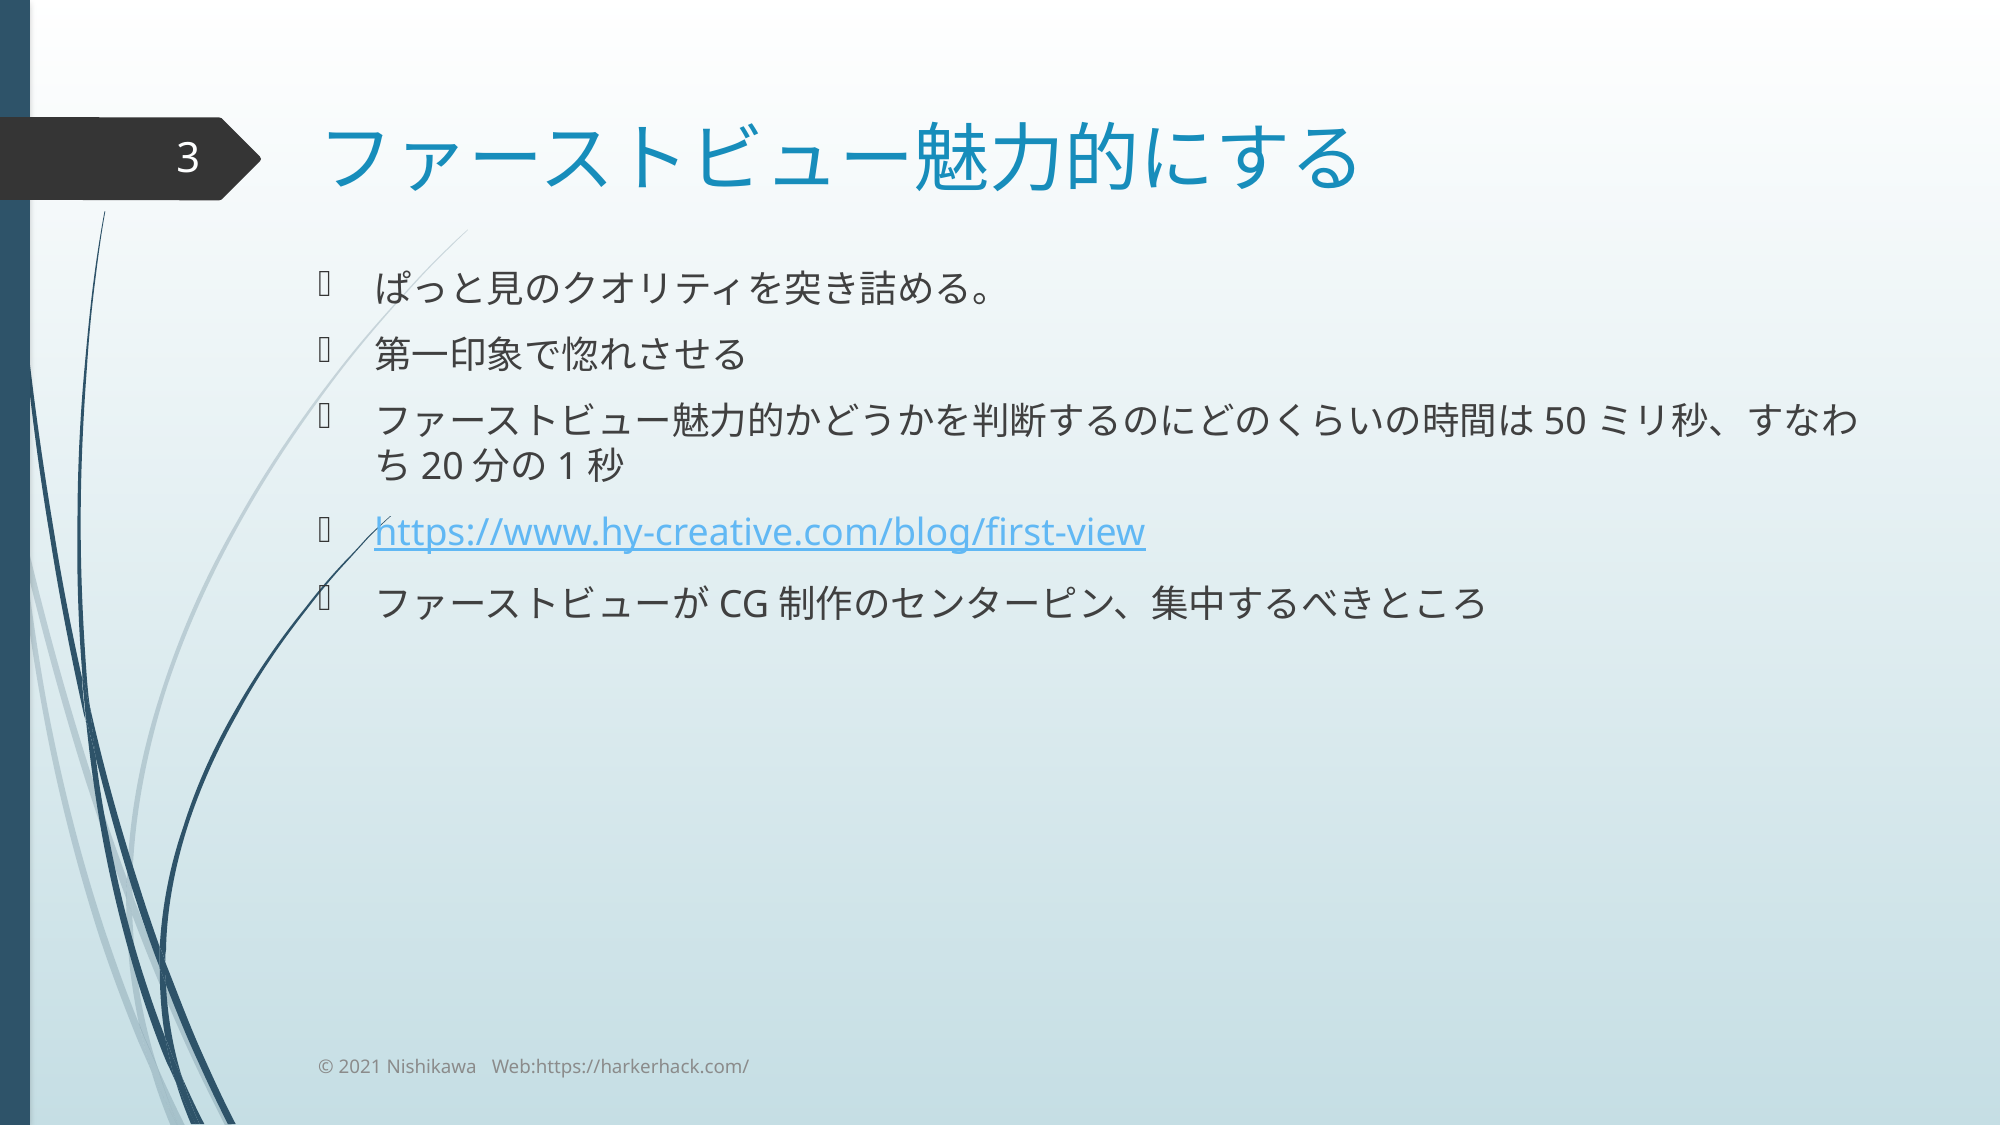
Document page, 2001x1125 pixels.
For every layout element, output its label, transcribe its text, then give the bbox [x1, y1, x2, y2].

list ぱっと見のクオリティを突き詰める。 第一印象で惚れさせる ファーストビュー魅力的かどうかを判断するのにどのくらいの時間は50ミリ秒、すなわち20分の1秒 https://www.hy-creative.com/blog/first-view ファーストビューがCG制作のセンターピン、集中するべきところ [303, 257, 1888, 970]
slide_number 3 [87, 129, 216, 190]
title ファーストビュー魅力的にする [303, 102, 1888, 212]
footer © 2021 Nishikawa Web:https://harkerhack.com/ [303, 1036, 1675, 1096]
